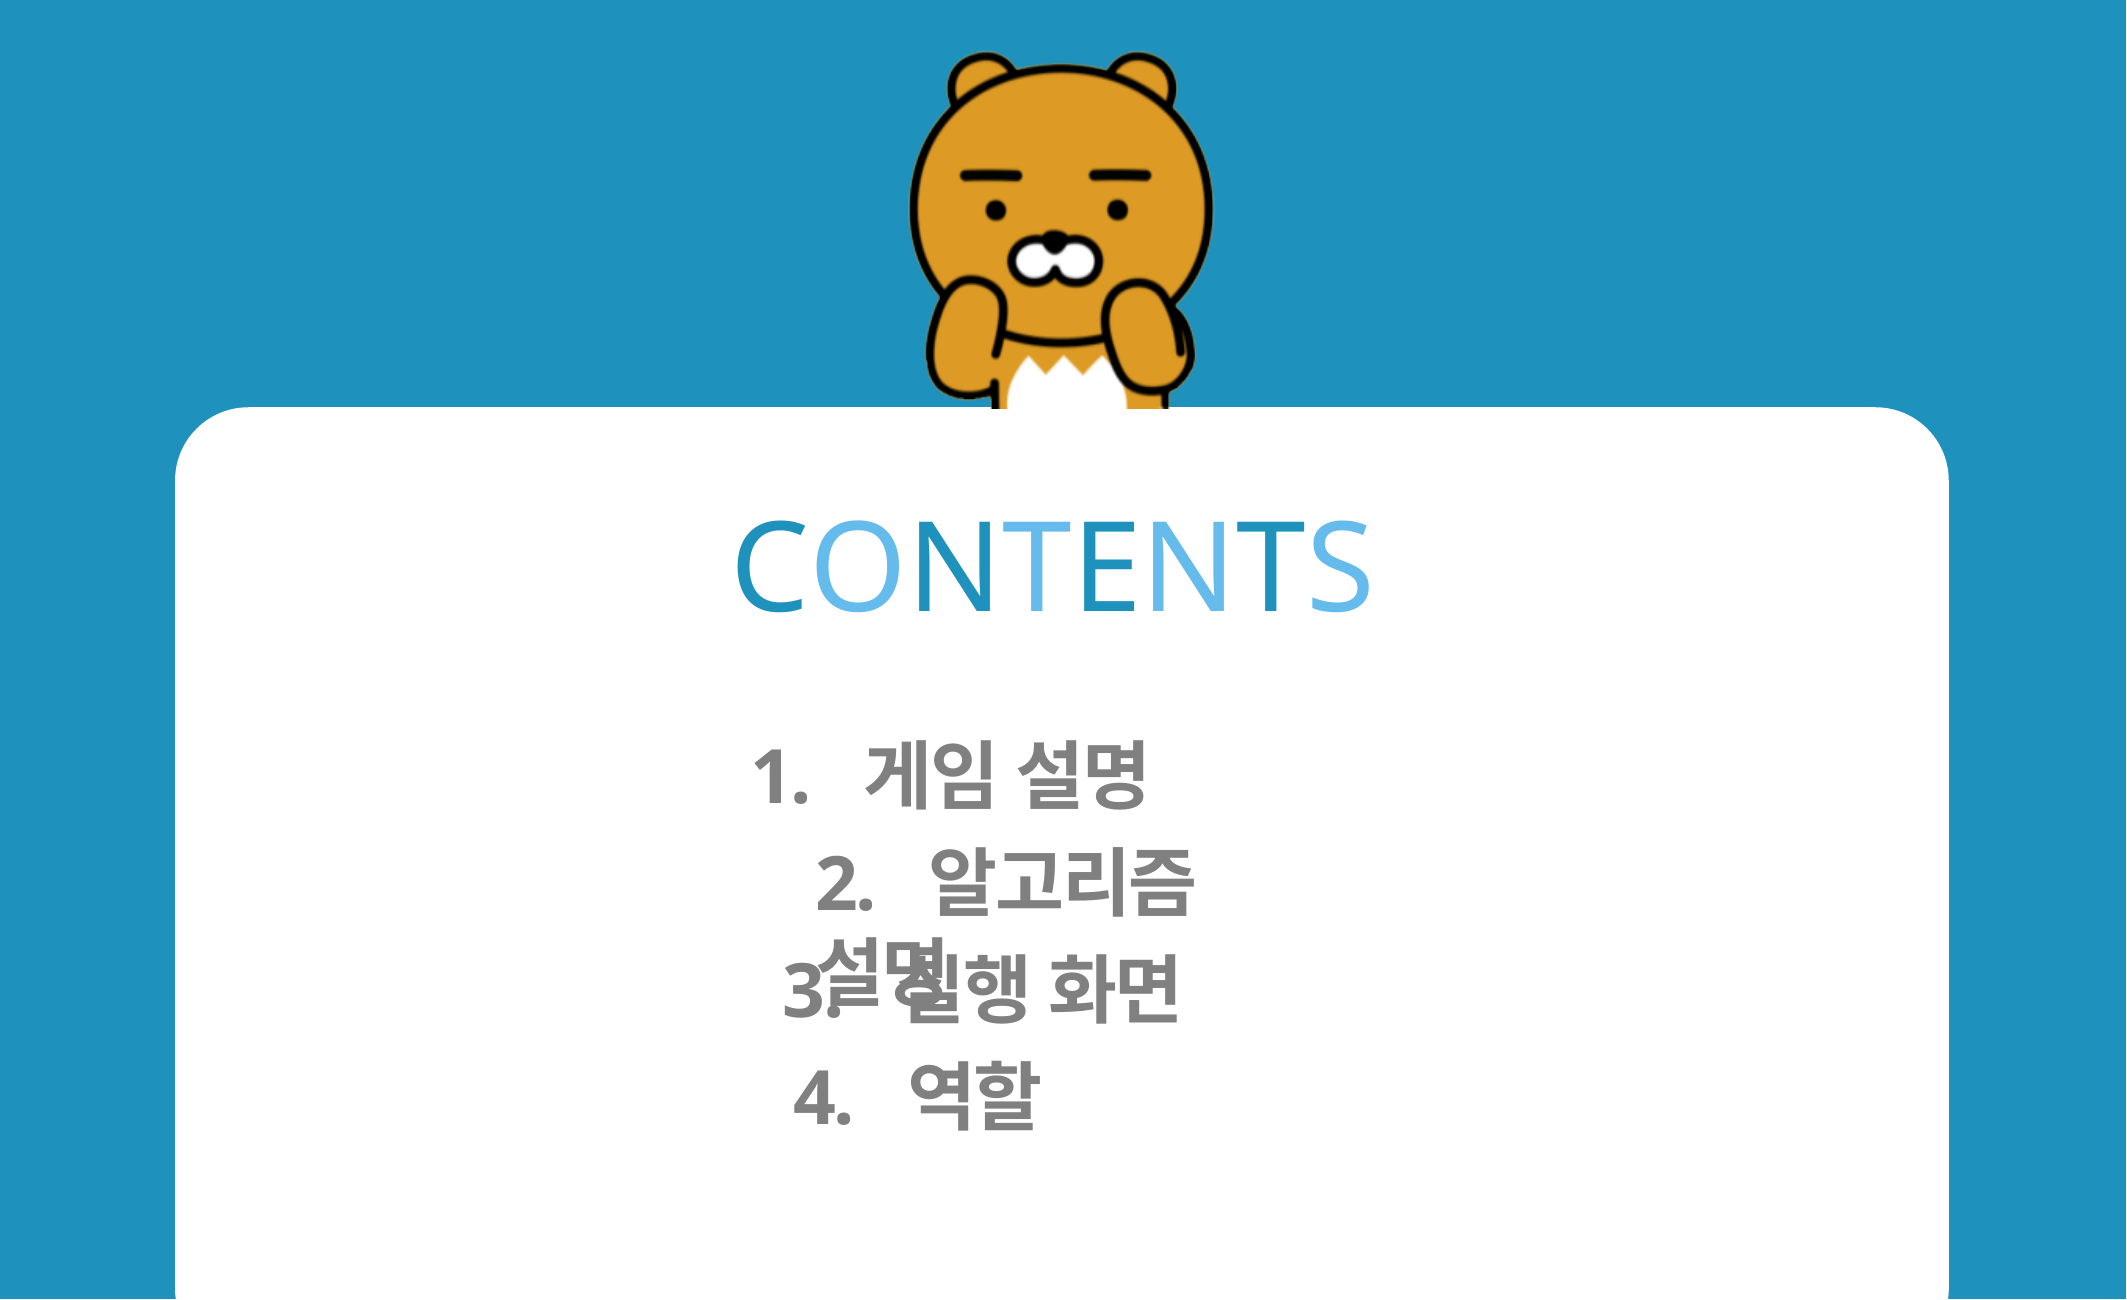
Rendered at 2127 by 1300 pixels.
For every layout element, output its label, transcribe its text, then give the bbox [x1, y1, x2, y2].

picture [802, 0, 1324, 409]
text_box CONTENTS [716, 478, 1410, 646]
title 1. 게임 설명 [749, 728, 1217, 942]
title 2. 알고리즘 설명 [814, 835, 1282, 1053]
text_box 3. 실행 화면 [749, 942, 1217, 1033]
text_box [174, 406, 1950, 1300]
text_box 4. 역할 [684, 1049, 1152, 1140]
